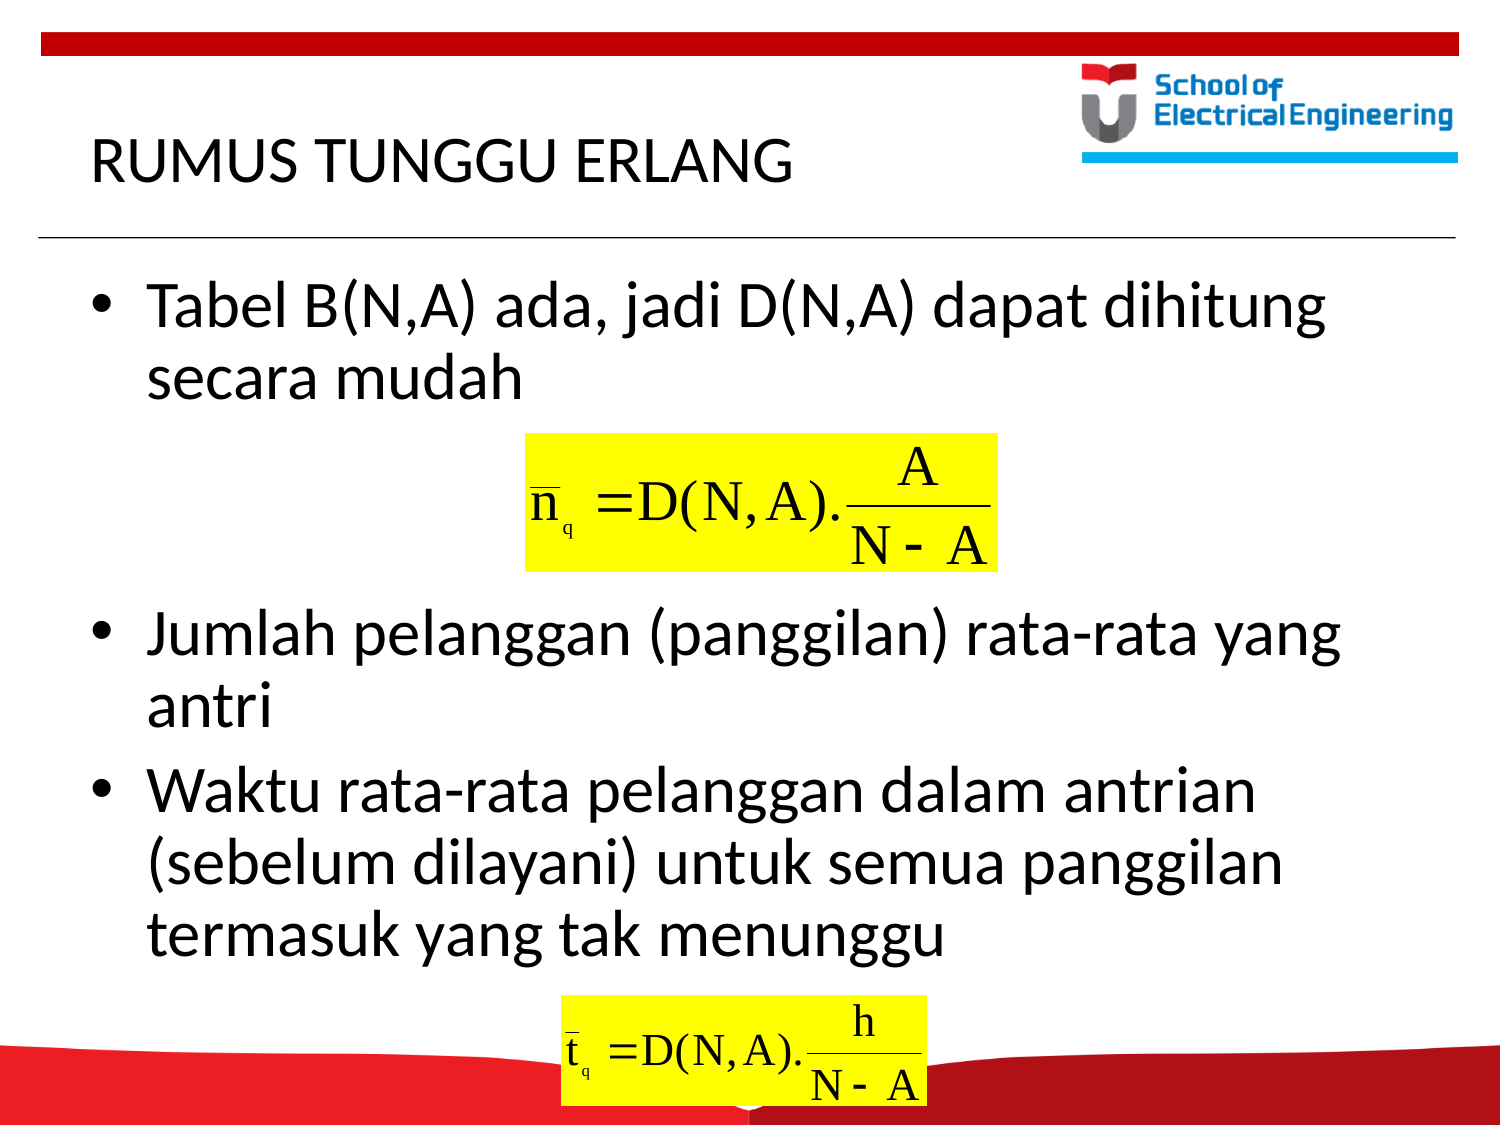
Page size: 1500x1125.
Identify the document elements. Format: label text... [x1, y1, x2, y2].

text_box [560, 994, 928, 1107]
list Tabel B(N,A) ada, jadi D(N,A) dapat dihitung secara mudah Jumlah pelanggan (panggilan) rata-rata yang antri Waktu rata-rata pelanggan dalam antrian (sebelum dilayani) untuk semua panggilan termasuk yang tak menunggu [75, 262, 1425, 1035]
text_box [524, 432, 999, 573]
picture [0, 1036, 1500, 1125]
title RUMUS TUNGGU ERLANG [75, 78, 1074, 233]
picture [1073, 63, 1458, 163]
